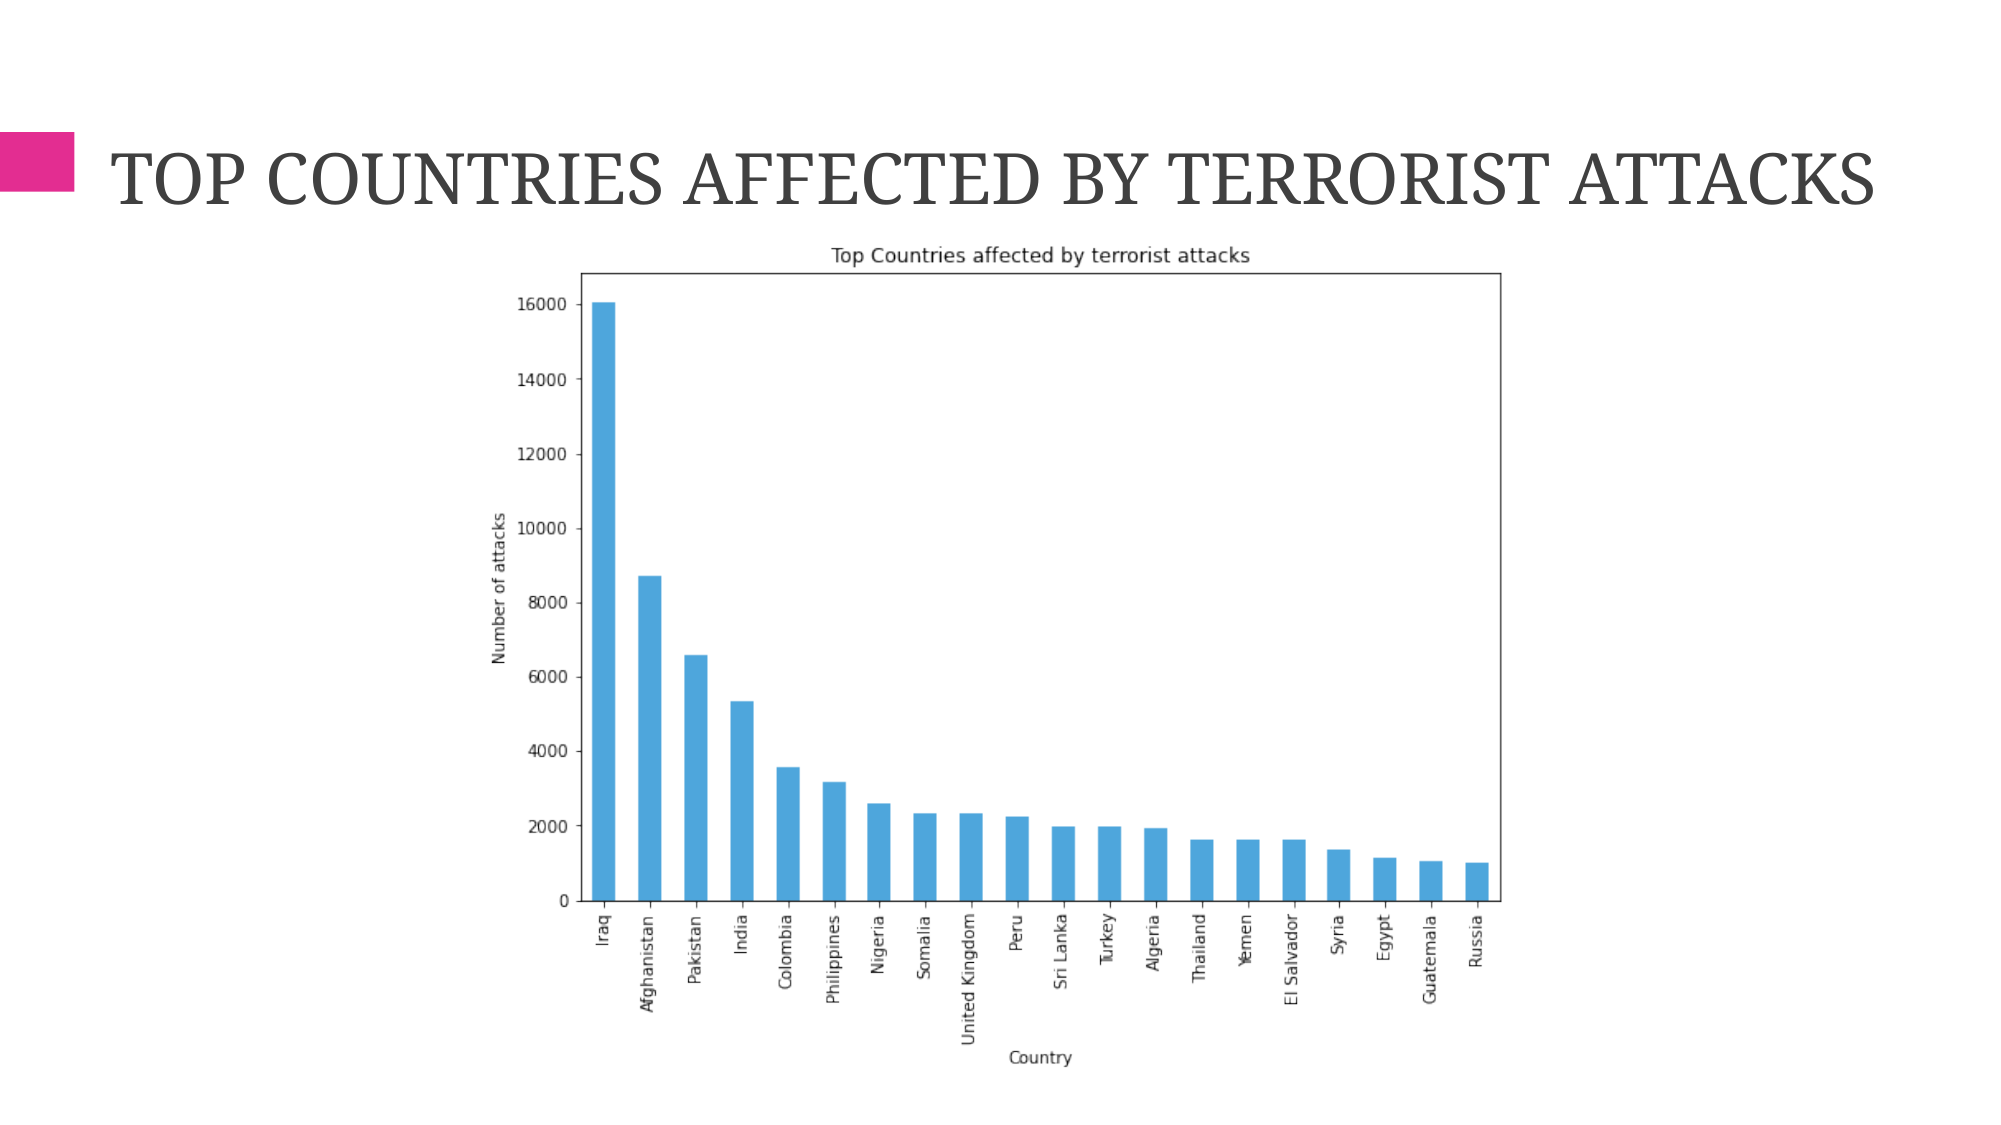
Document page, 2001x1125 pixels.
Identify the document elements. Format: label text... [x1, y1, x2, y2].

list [482, 235, 1513, 1079]
title Top Countries affected by terrorist attacks [95, 115, 1905, 237]
